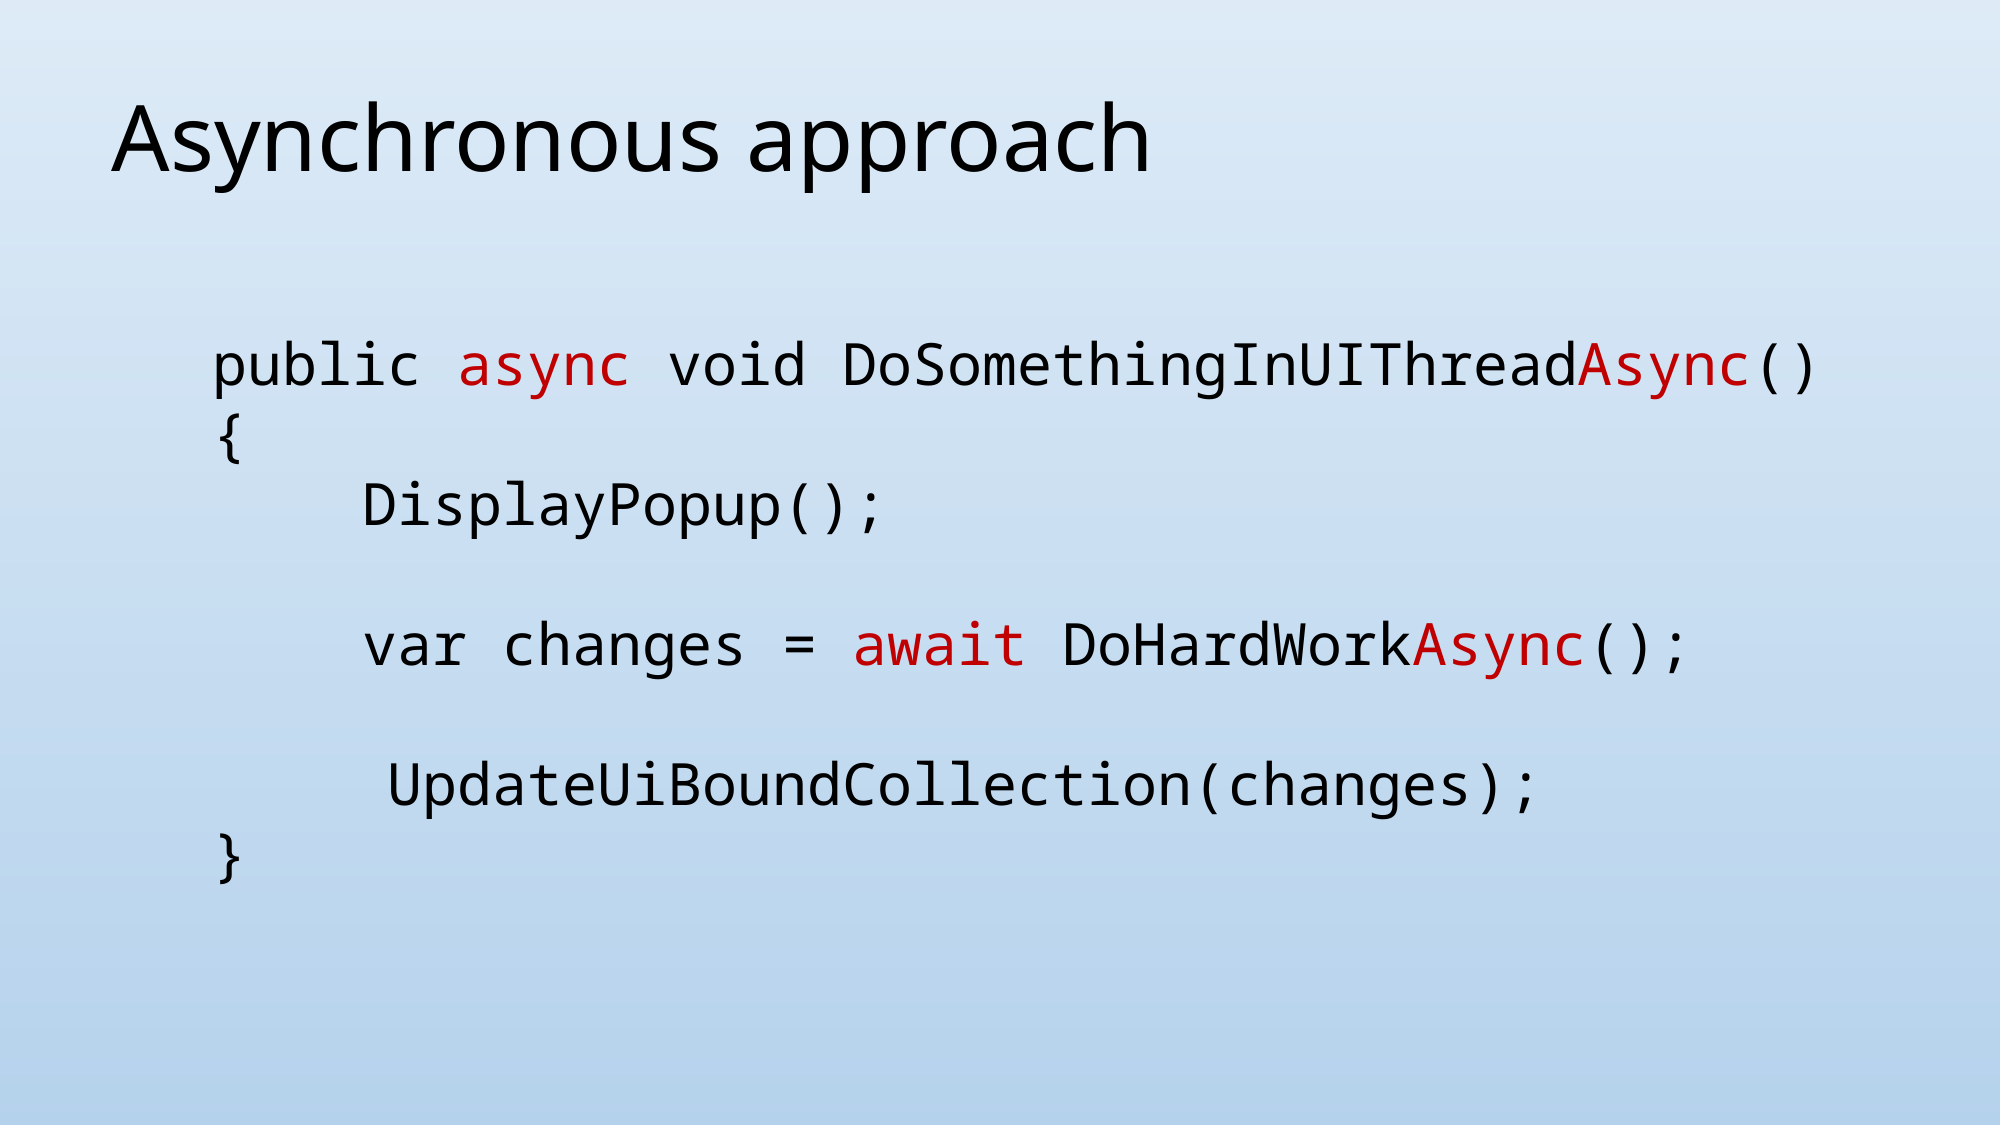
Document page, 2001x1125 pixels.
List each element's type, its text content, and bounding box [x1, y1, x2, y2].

title Asynchronous approach [96, 32, 1946, 250]
text_box public async void DoSomethingInUIThreadAsync() { DisplayPopup(); var changes = await DoHardWorkAsync(); UpdateUiBoundCollection(changes); } [198, 319, 2000, 895]
